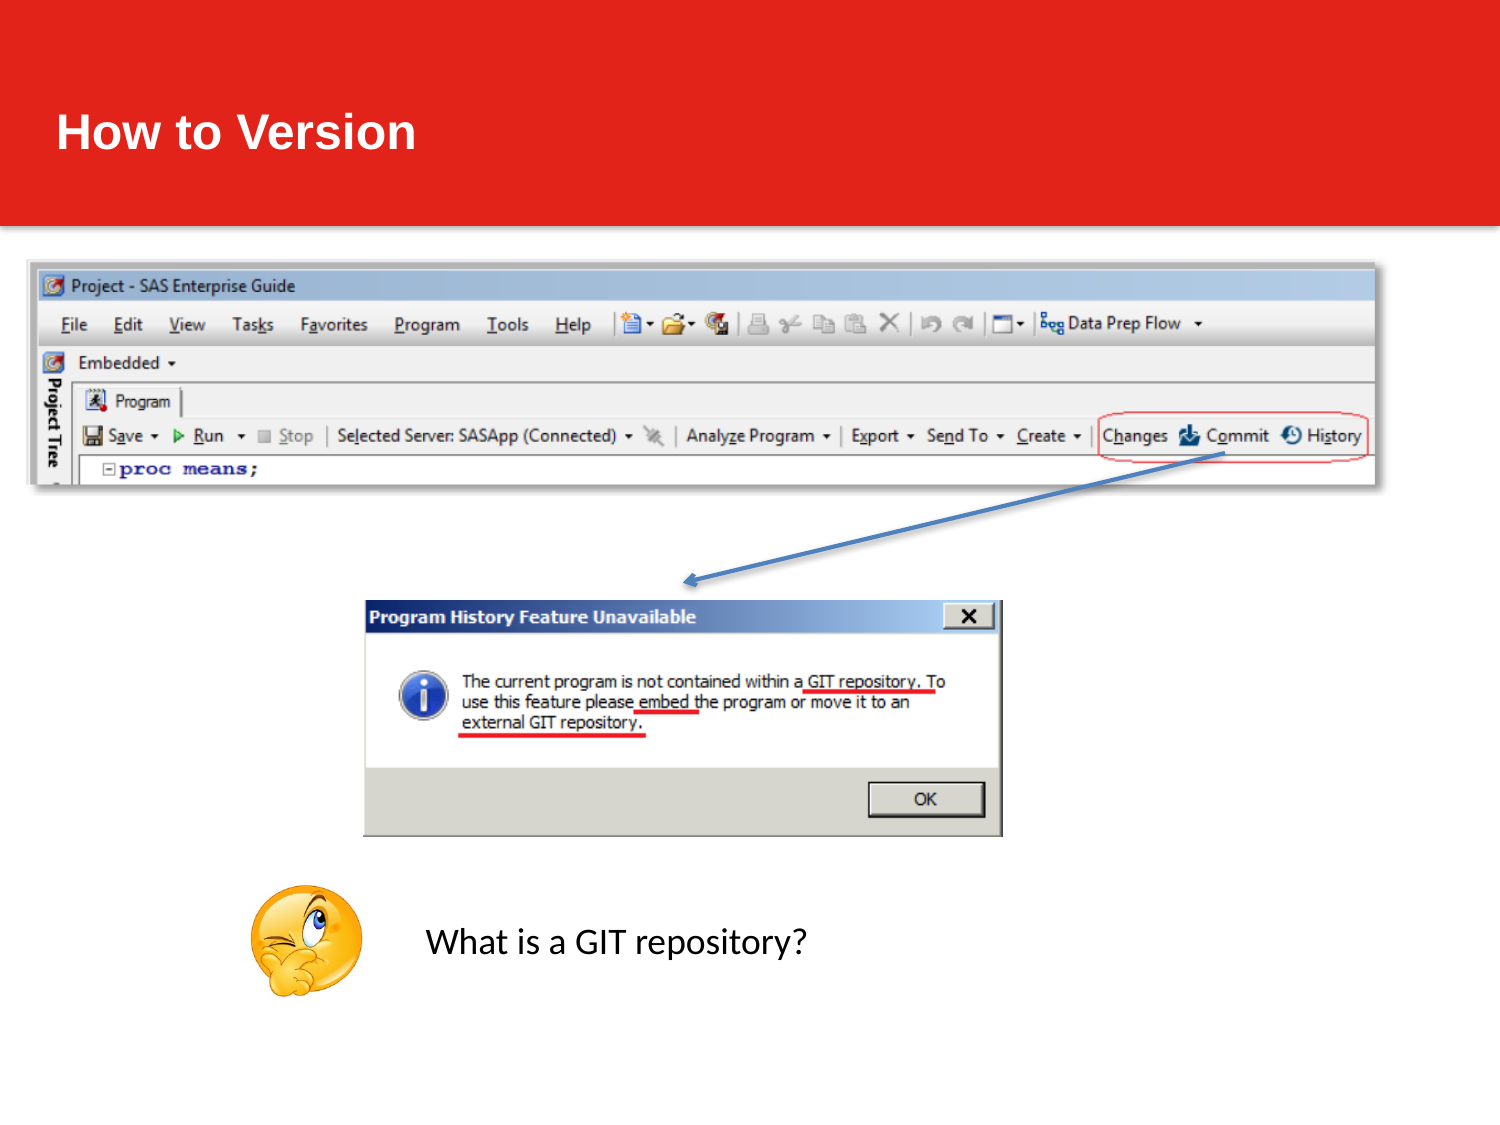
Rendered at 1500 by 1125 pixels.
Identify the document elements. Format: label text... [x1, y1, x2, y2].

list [20, 253, 1414, 496]
text_box What is a GIT repository? [410, 909, 1083, 970]
picture [246, 882, 364, 999]
text_box How to Version [40, 48, 1457, 212]
picture [362, 600, 1003, 837]
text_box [682, 452, 1226, 583]
